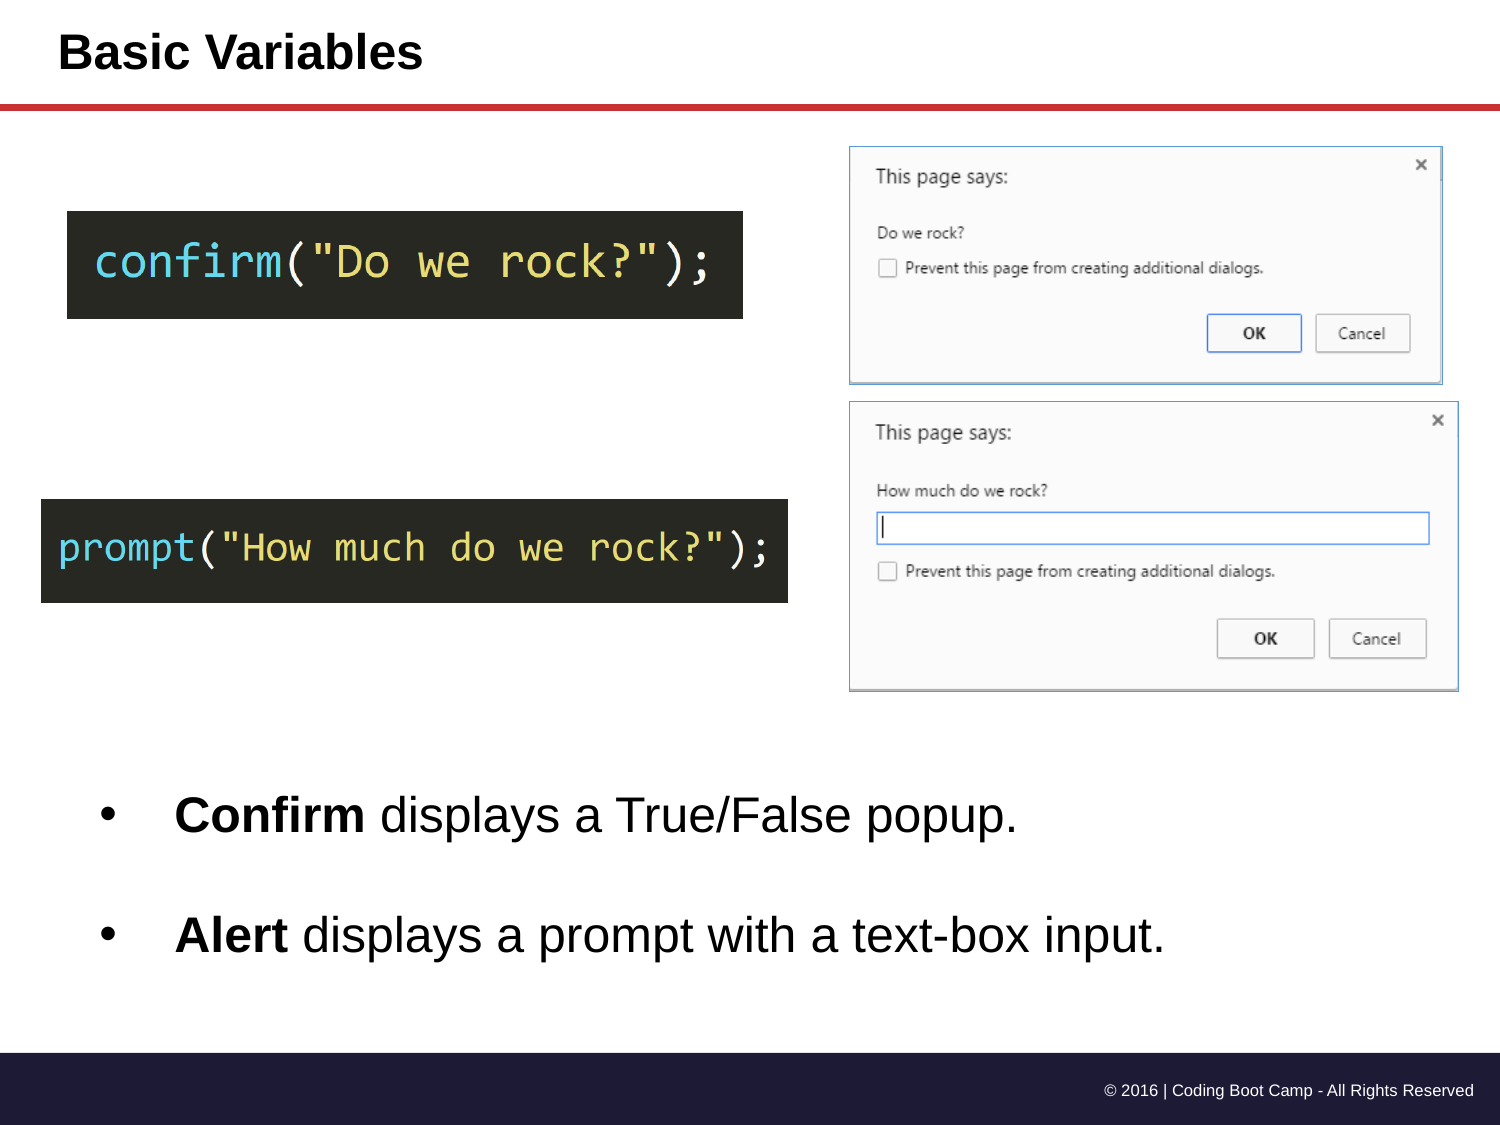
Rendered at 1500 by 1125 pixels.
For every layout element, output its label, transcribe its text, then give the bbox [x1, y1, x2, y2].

picture [849, 401, 1460, 693]
picture [67, 211, 743, 320]
picture [849, 146, 1443, 385]
picture [41, 499, 788, 603]
title Basic Variables [49, 0, 948, 108]
text_box Confirm displays a True/False popup. Alert displays a prompt with a text-box input. [54, 775, 1488, 971]
